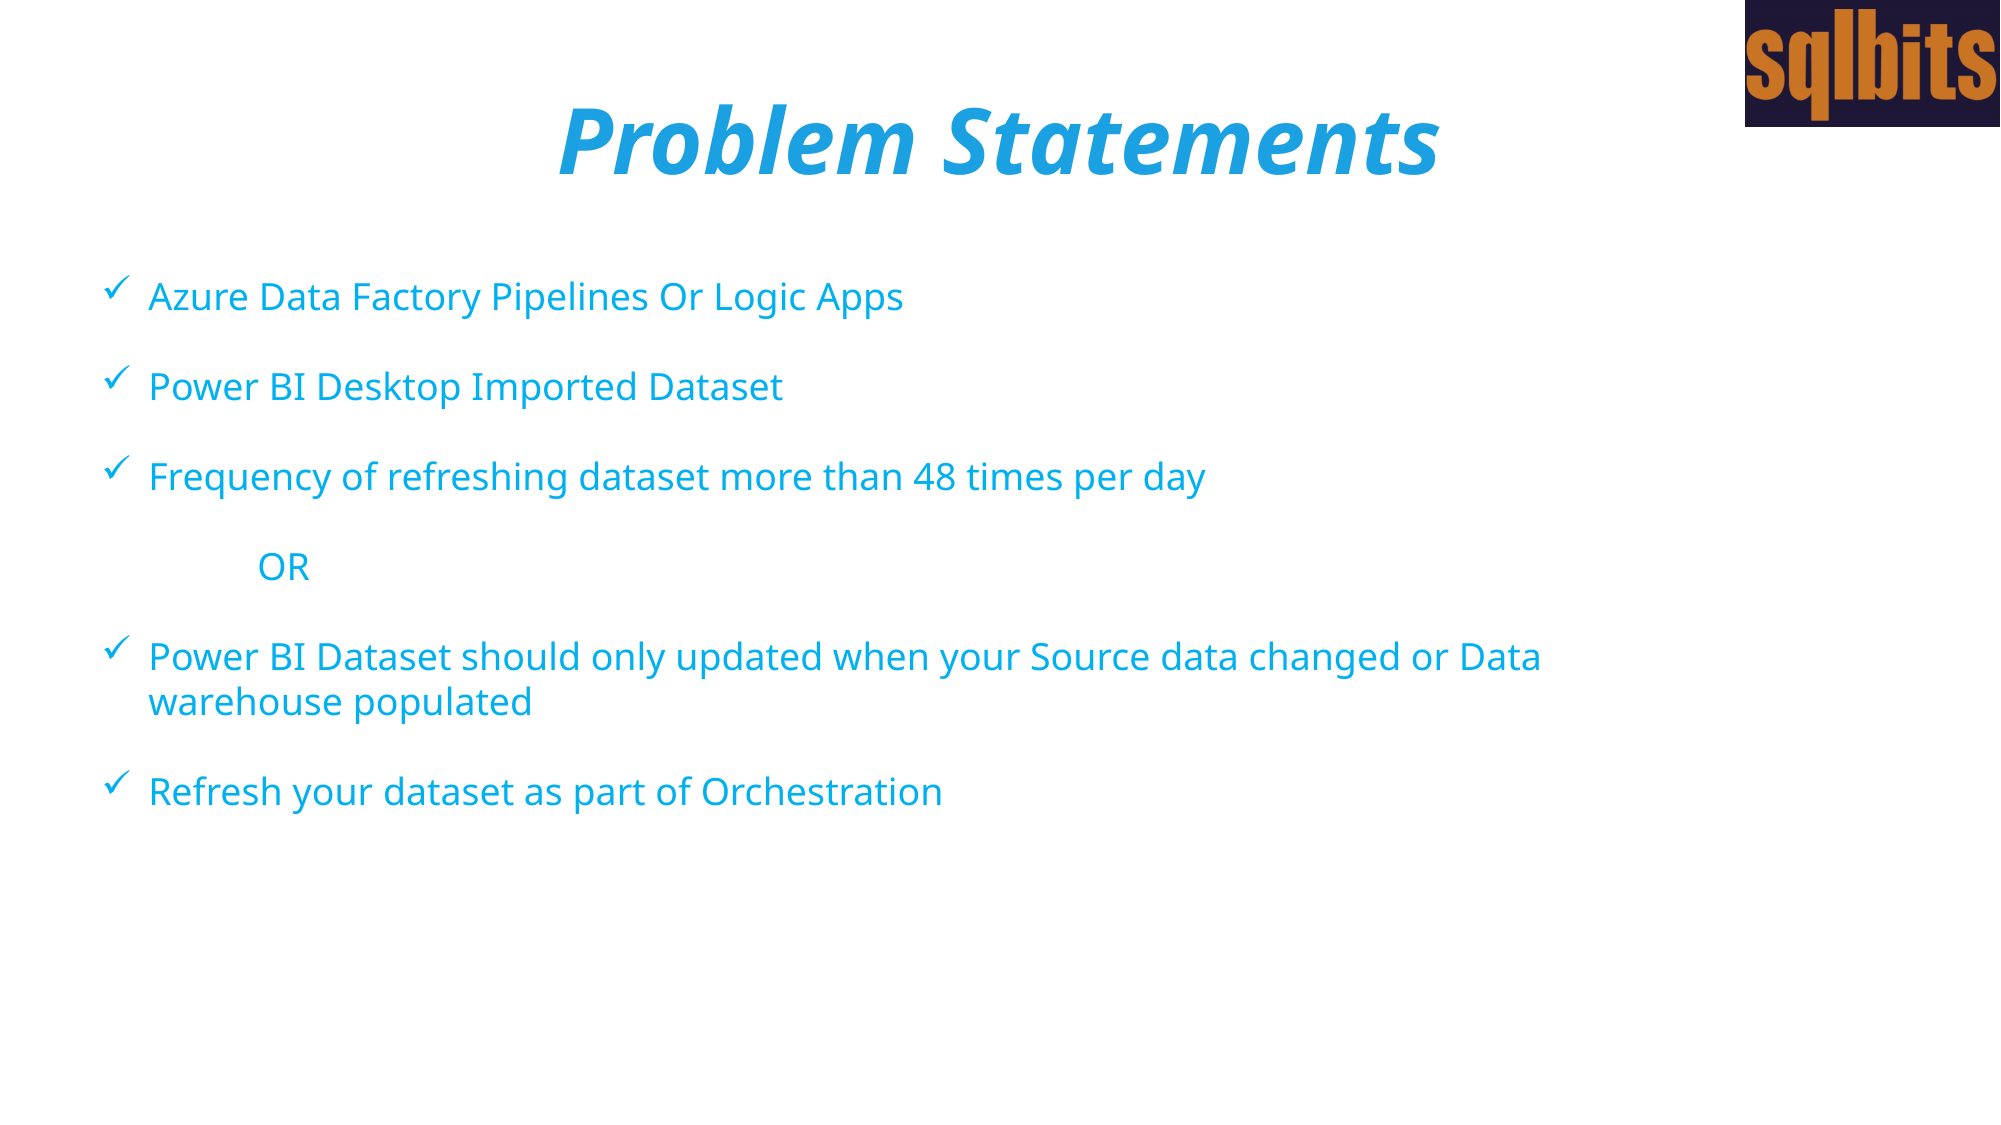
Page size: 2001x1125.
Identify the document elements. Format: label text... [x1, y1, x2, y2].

picture [1744, 0, 2000, 127]
text_box Problem Statements [99, 0, 1900, 200]
text_box Azure Data Factory Pipelines Or Logic Apps Power BI Desktop Imported Dataset Frequency of refreshing dataset more than 48 times per day OR Power BI Dataset should only updated when your Source data changed or Data warehouse populated Refresh your dataset as part of Orchestration [86, 265, 1685, 821]
